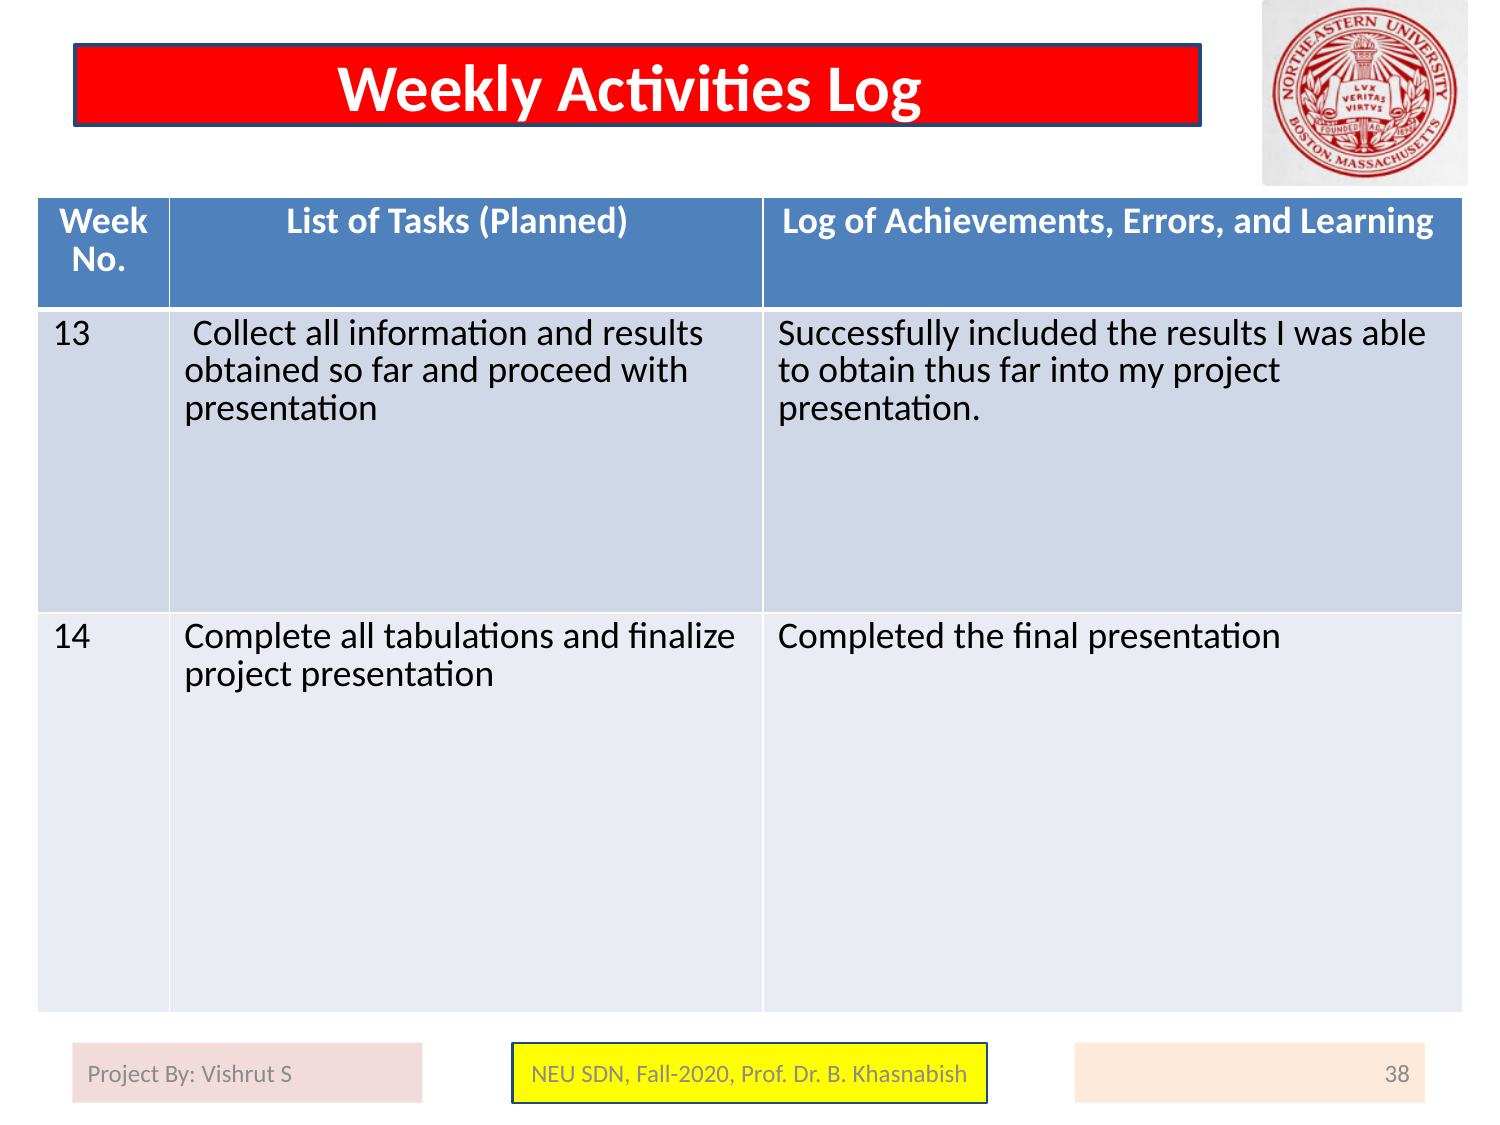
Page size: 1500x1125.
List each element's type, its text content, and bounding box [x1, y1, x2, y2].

table_cell Complete all tabulations and finalize project presentation [170, 614, 762, 1012]
table_cell 14 [38, 614, 169, 1012]
table_cell Completed the final presentation [764, 614, 1462, 1012]
table_header List of Tasks (Planned) [170, 198, 762, 307]
title Weekly Activities Log [73, 43, 1202, 127]
table_header Log of Achievements, Errors, and Learning [764, 198, 1462, 307]
table_cell Collect all information and results obtained so far and proceed with presentation [170, 312, 762, 612]
picture [1262, 0, 1468, 186]
footer NEU SDN, Fall-2020, Prof. Dr. B. Khasnabish [511, 1042, 988, 1104]
table_header Week No. [38, 198, 169, 307]
table_cell 13 [38, 312, 169, 612]
slide_number 38 [1074, 1042, 1425, 1103]
table_cell Successfully included the results I was able to obtain thus far into my project presentation. [764, 312, 1462, 612]
slide_number Project By: Vishrut S [72, 1042, 423, 1103]
